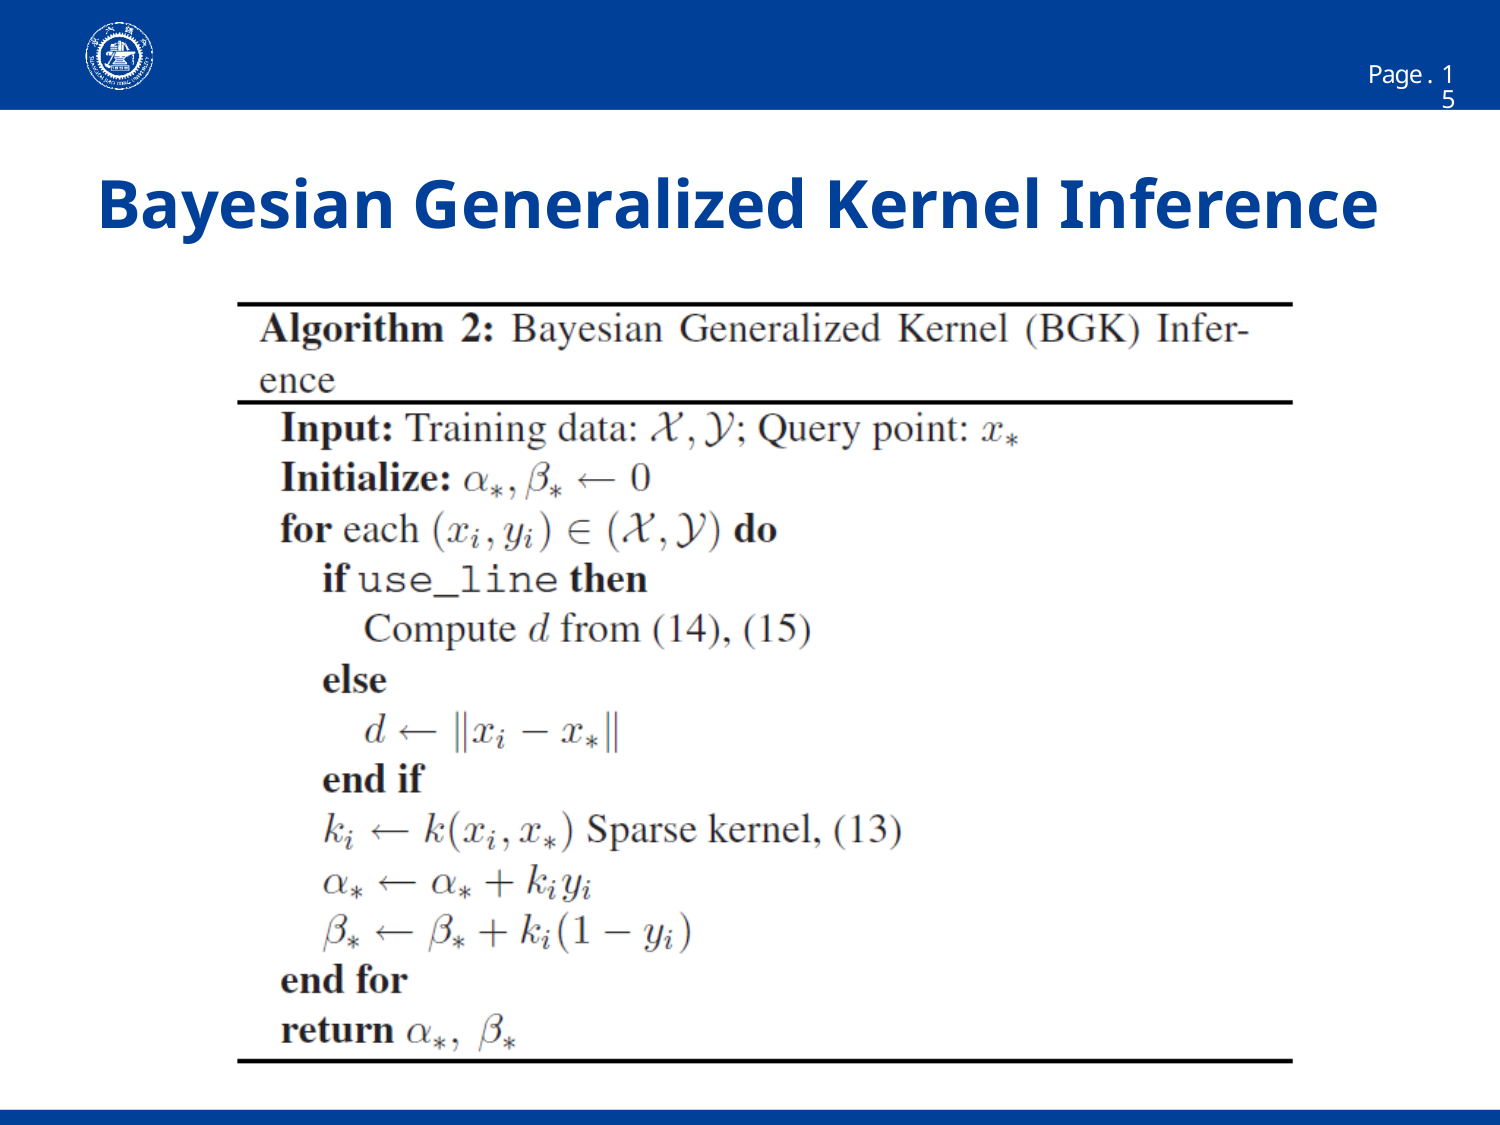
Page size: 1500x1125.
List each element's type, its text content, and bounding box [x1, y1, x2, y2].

title Bayesian Generalized Kernel Inference [81, 159, 1455, 254]
slide_number 15 [1426, 51, 1471, 97]
picture [81, 17, 157, 93]
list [220, 276, 1315, 1084]
